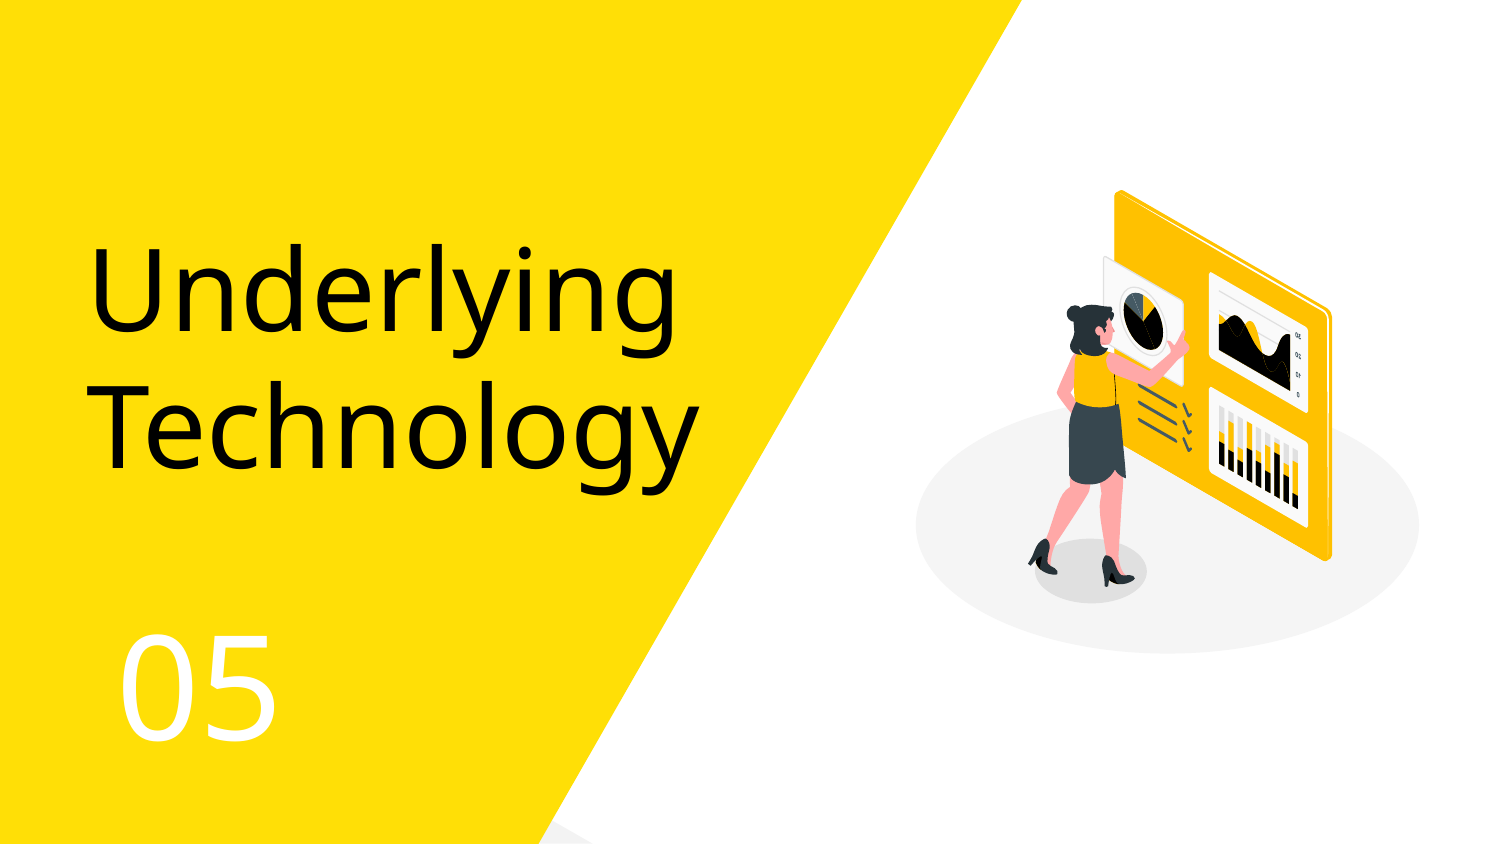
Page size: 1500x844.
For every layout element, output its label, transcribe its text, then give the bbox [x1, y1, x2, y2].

title 05 [101, 643, 370, 785]
text_box [0, 0, 1021, 844]
title Underlying Technology [71, 201, 743, 643]
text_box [915, 189, 1420, 654]
